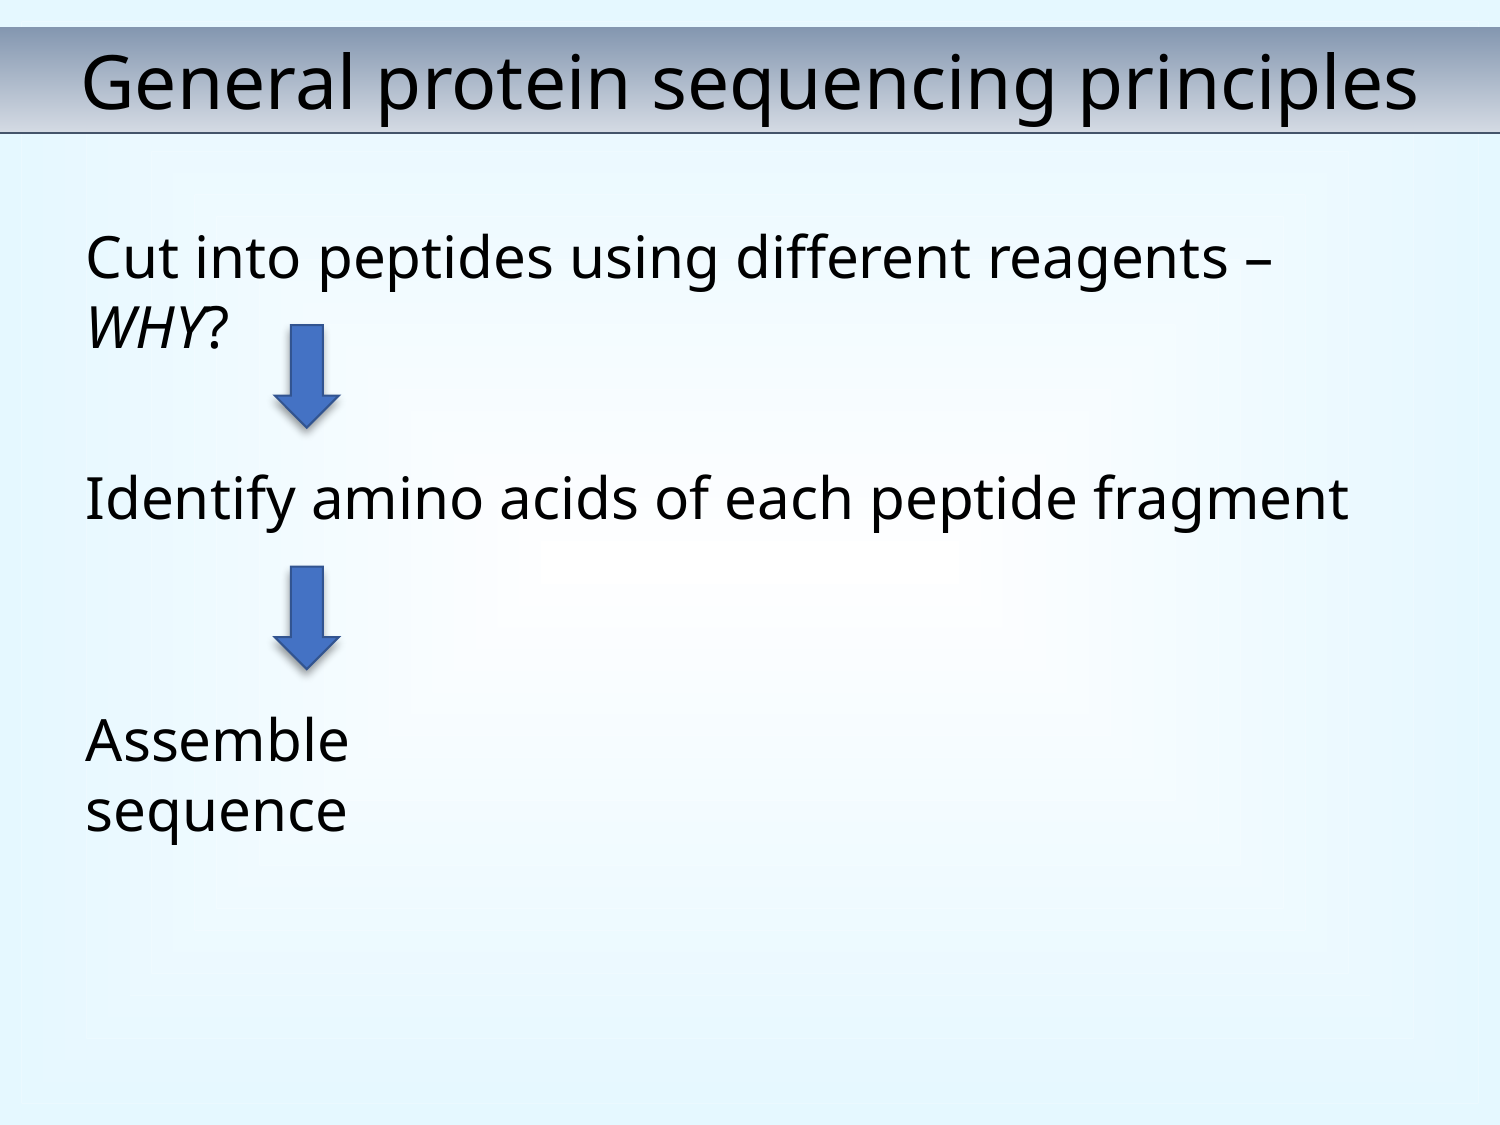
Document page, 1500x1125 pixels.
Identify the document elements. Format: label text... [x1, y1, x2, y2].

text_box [0, 27, 1500, 134]
text_box Cut into peptides using different reagents – WHY? [85, 212, 1364, 368]
text_box [272, 324, 342, 430]
text_box [272, 565, 342, 671]
text_box Assemble sequence [85, 695, 618, 851]
text_box Identify amino acids of each peptide fragment [85, 454, 1364, 539]
